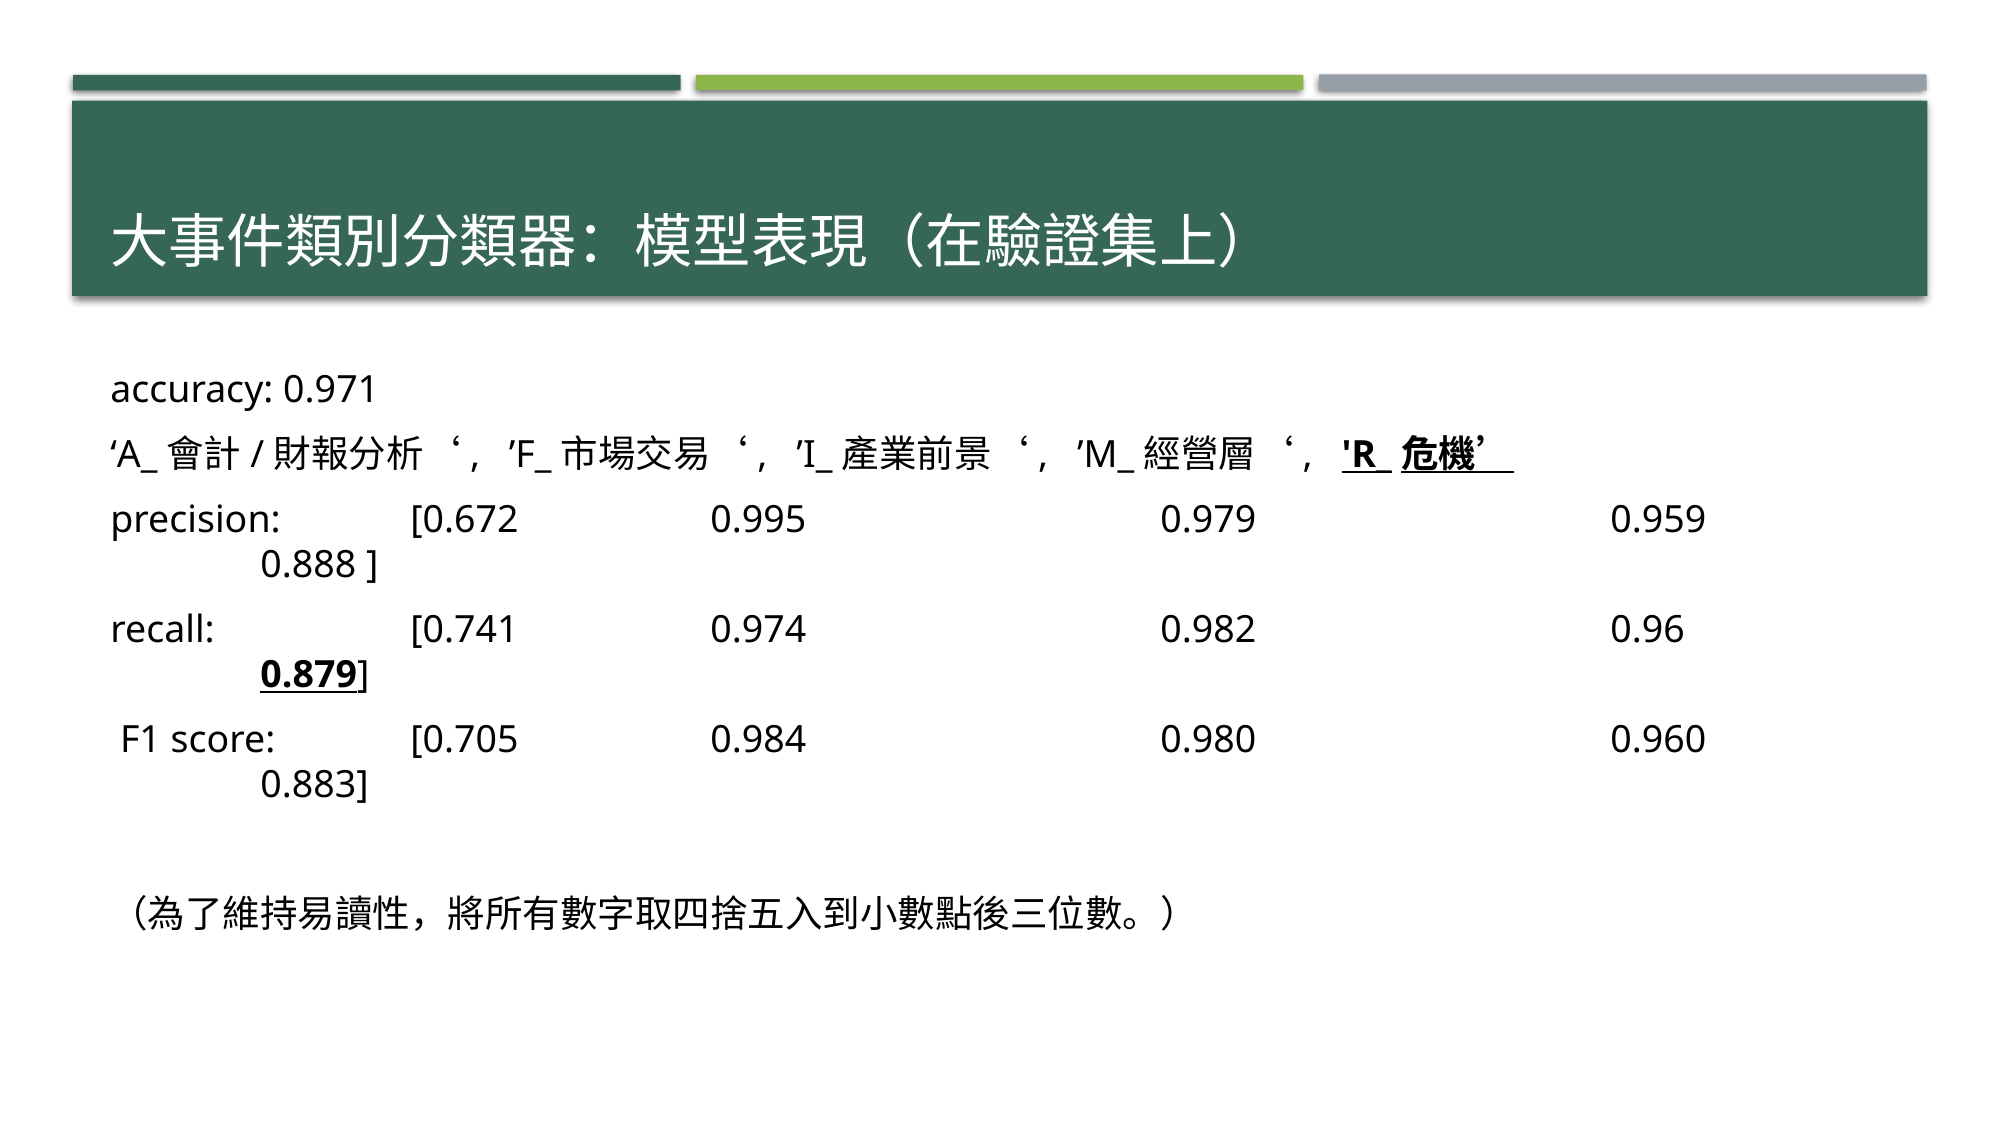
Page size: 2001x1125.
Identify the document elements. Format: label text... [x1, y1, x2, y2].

title 大事件類別分類器：模型表現（在驗證集上） [95, 115, 1905, 282]
list accuracy: 0.971 ‘A_會計/財報分析‘, ’F_市場交易‘, ’I_產業前景‘, ’M_經營層‘, 'R_危機’ precision: [0.672 0.995 0.979 0.959 0.888 ] recall: [0.741 0.974 0.982 0.96 0.879] F1 score: [0.705 0.984 0.980 0.960 0.883] （為了維持易讀性，將所有數字取四捨五入到小數點後三位數。） [95, 357, 1905, 962]
